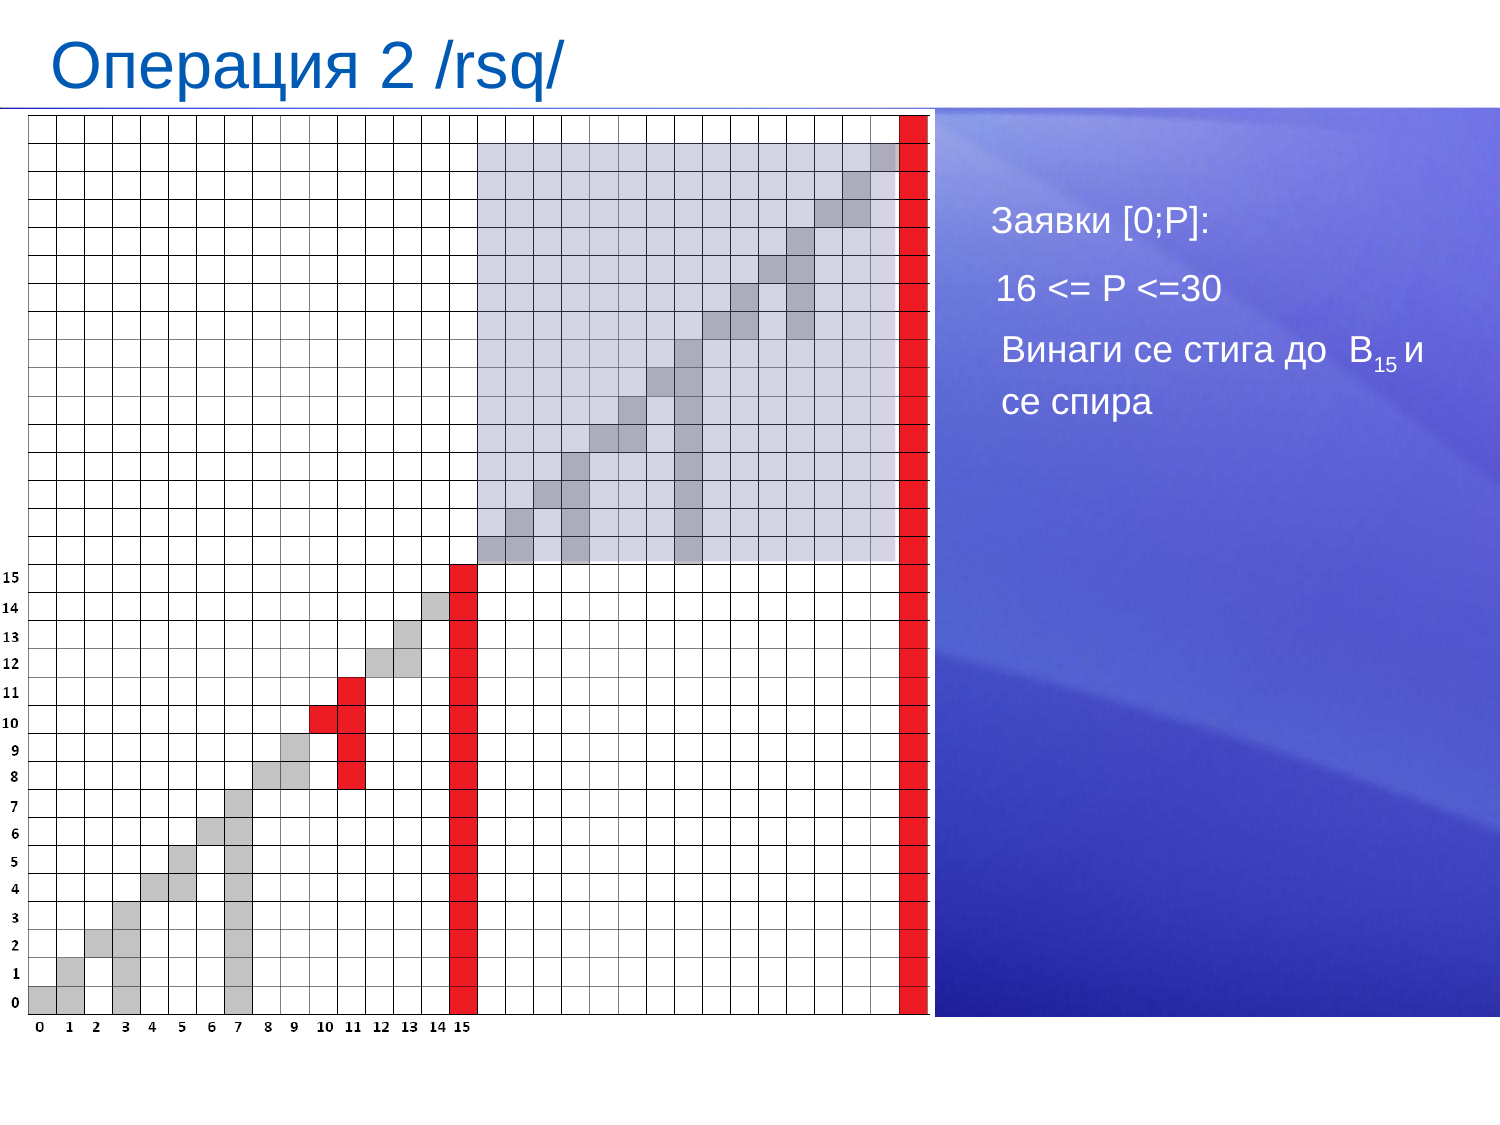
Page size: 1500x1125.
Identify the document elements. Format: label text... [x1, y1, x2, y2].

text_box Винаги се стига до B15 и се спира [986, 318, 1487, 429]
text_box Заявки [0;P]: [976, 188, 1226, 249]
picture [0, 108, 1500, 1037]
title Операция 2 /rsq/ [35, 11, 1386, 112]
text_box 16 <= P <=30 [980, 256, 1238, 317]
